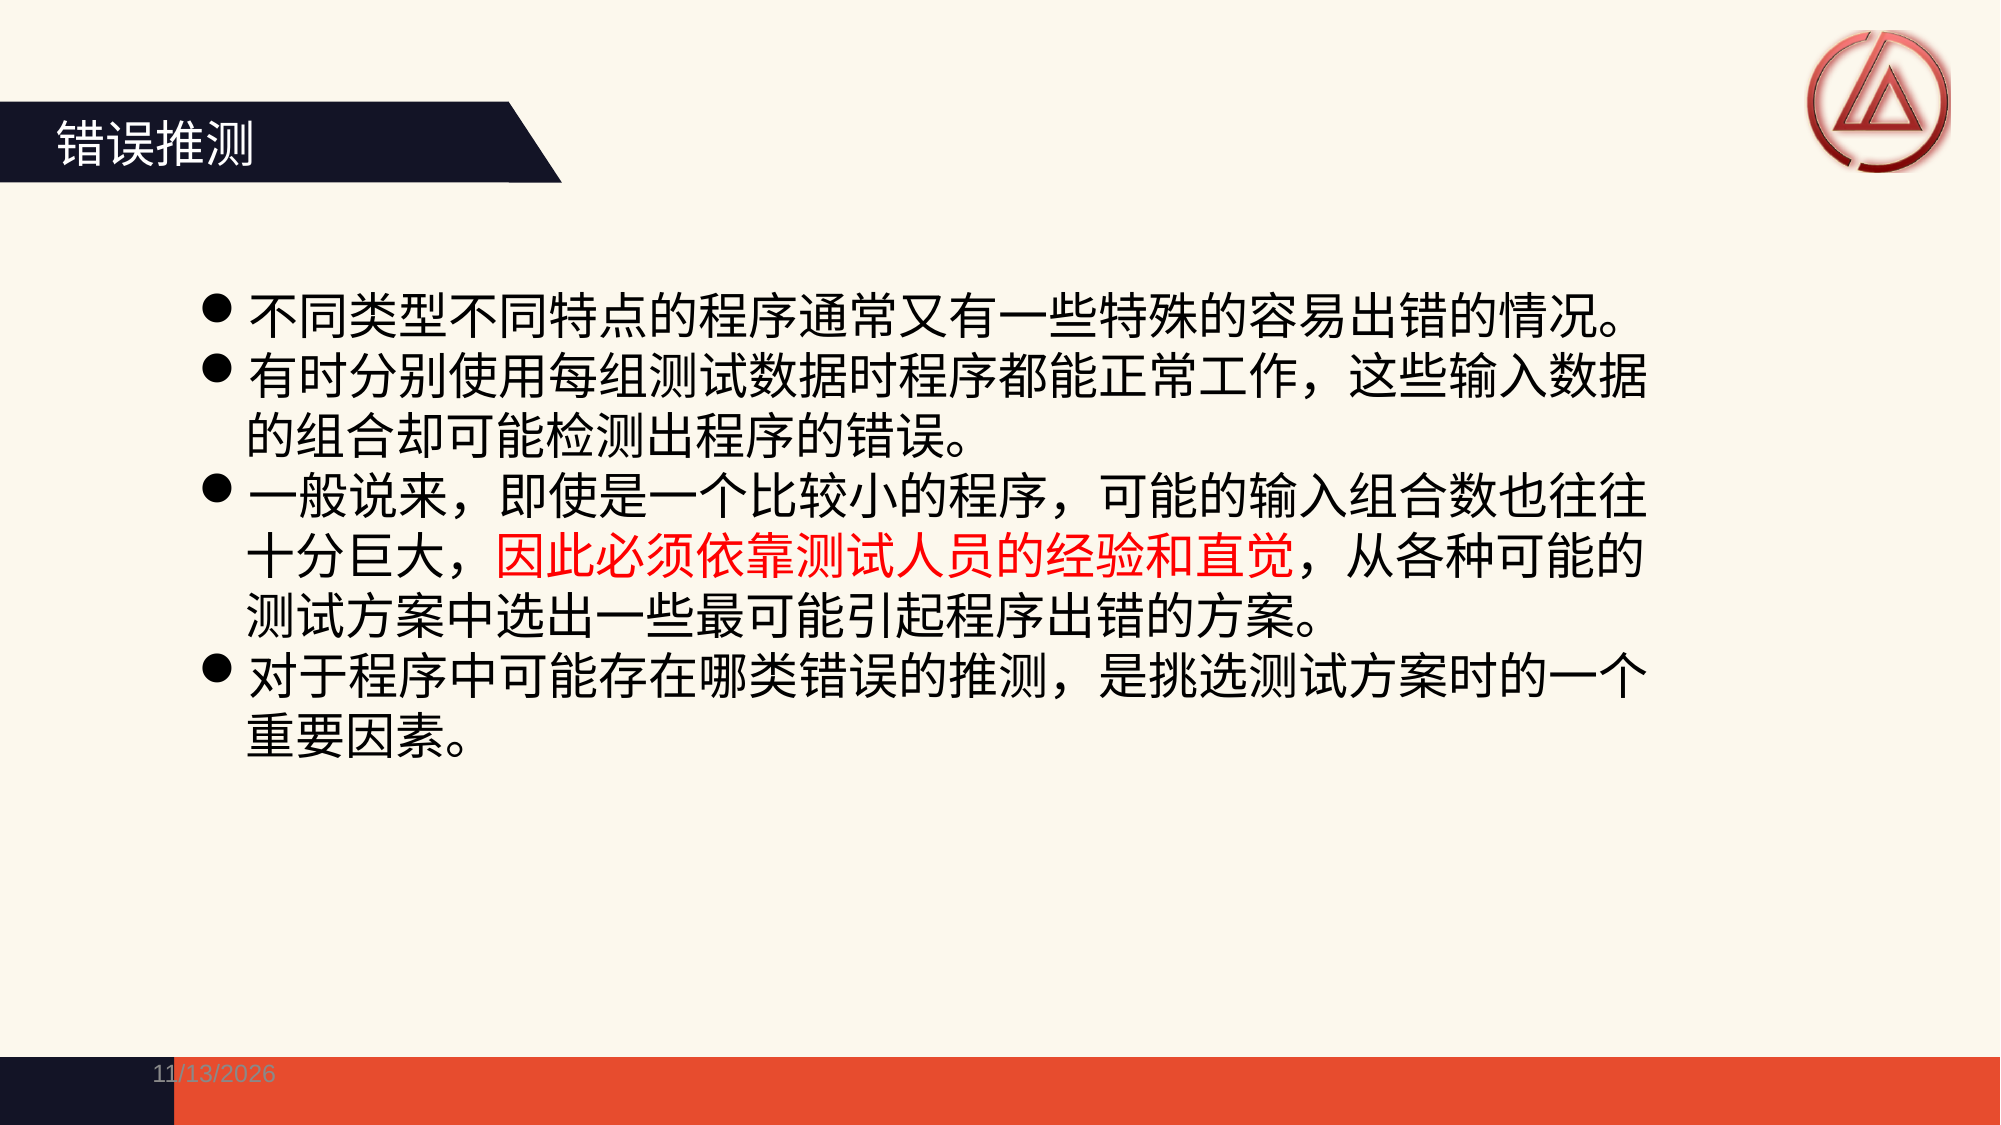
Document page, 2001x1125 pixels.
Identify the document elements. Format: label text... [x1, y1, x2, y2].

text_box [0, 101, 588, 183]
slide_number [137, 1042, 588, 1103]
text_box 不同类型不同特点的程序通常又有一些特殊的容易出错的情况。 有时分别使用每组测试数据时程序都能正常工作，这些输入数据的组合却可能检测出程序的错误。 一般说来，即使是一个比较小的程序，可能的输入组合数也往往十分巨大，因此必须依靠测试人员的经验和直觉，从各种可能的测试方案中选出一些最可能引起程序出错的方案。 对于程序中可能存在哪类错误的推测，是挑选测试方案时的一个重要因素。 [137, 277, 1693, 772]
picture [1804, 30, 1951, 173]
